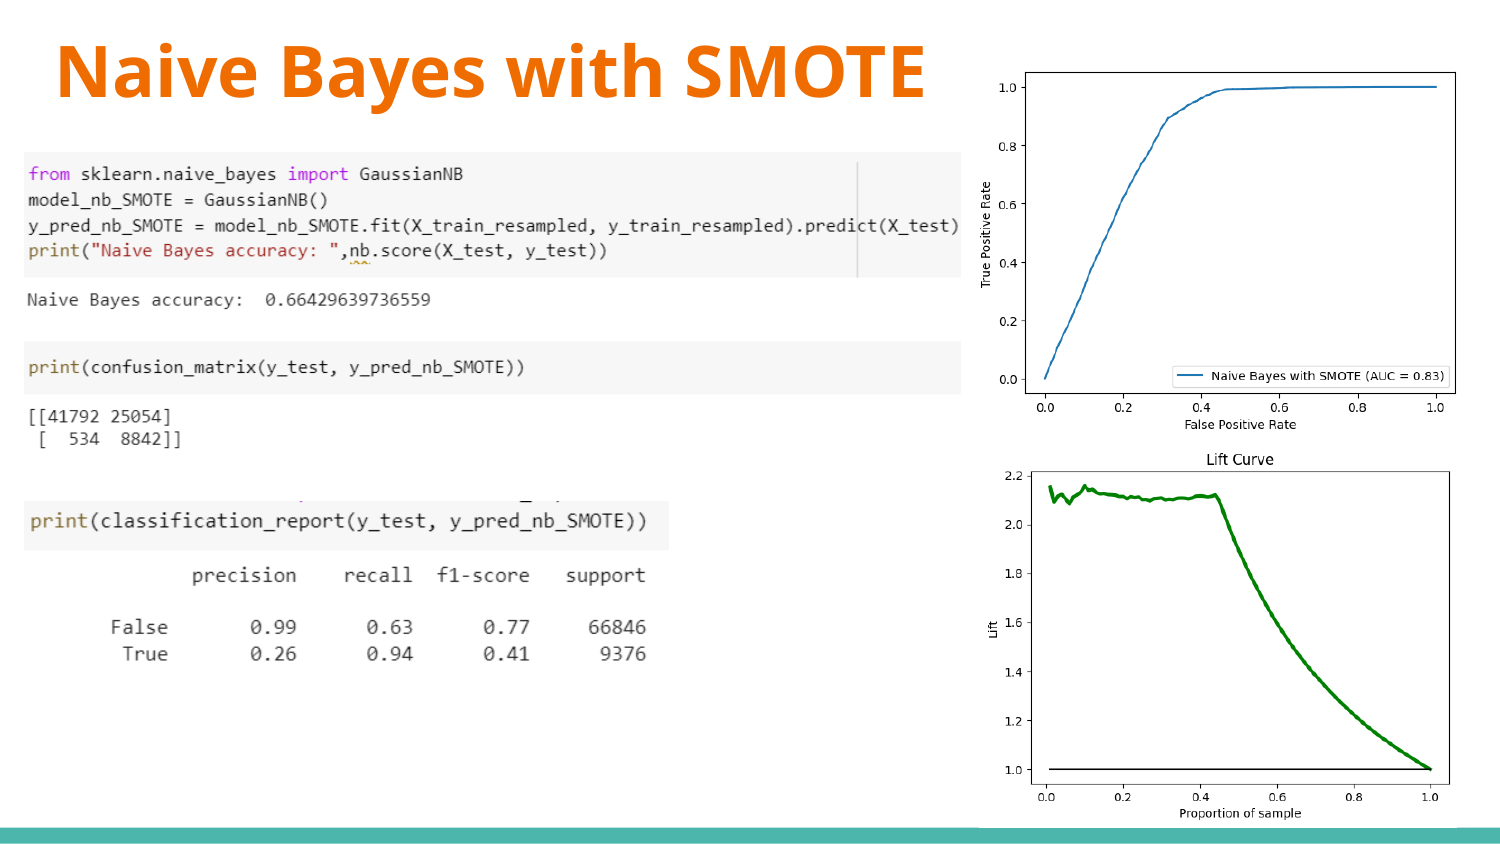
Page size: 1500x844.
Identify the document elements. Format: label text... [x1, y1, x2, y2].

picture [978, 444, 1457, 829]
picture [972, 64, 1463, 439]
picture [24, 152, 961, 455]
title Naive Bayes with SMOTE [39, 11, 1438, 128]
picture [24, 501, 669, 686]
